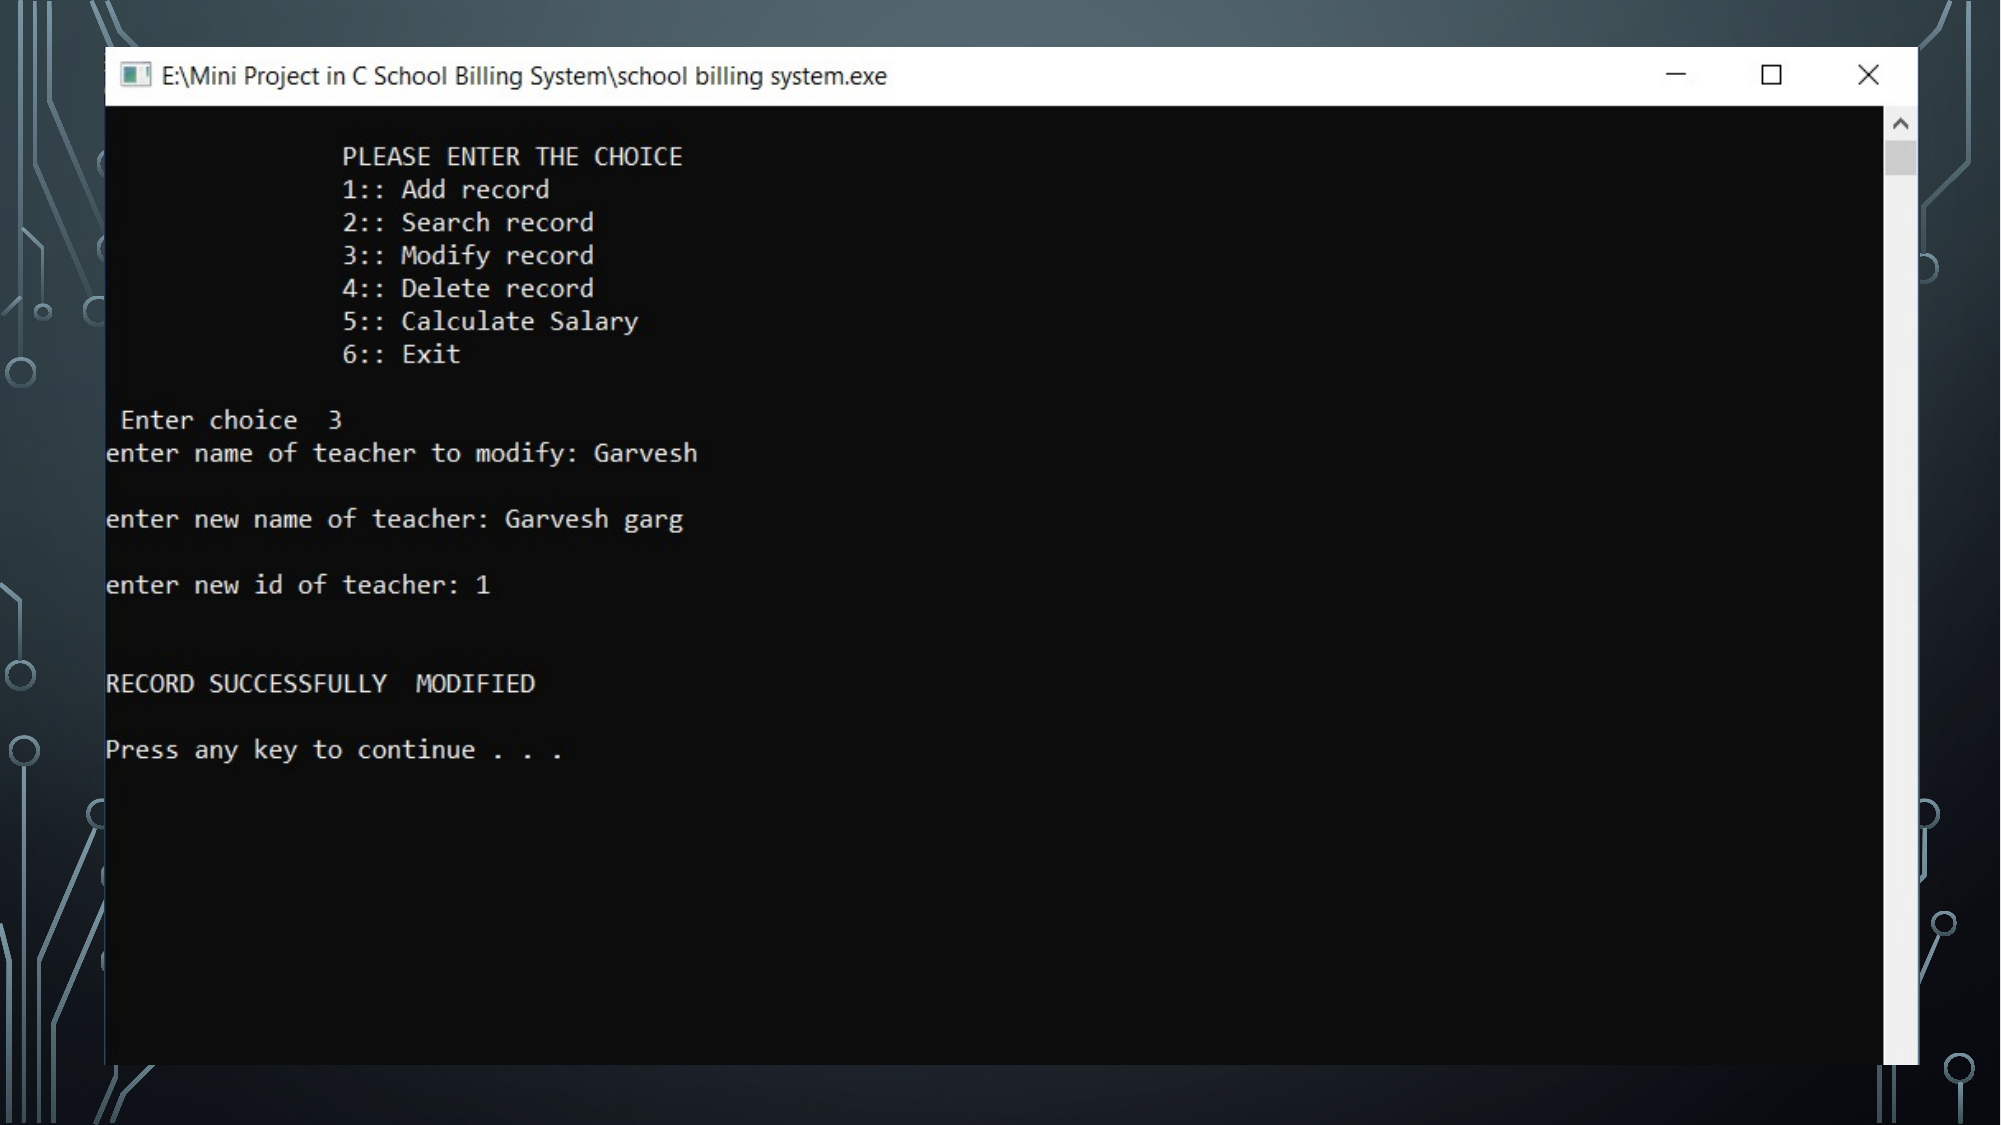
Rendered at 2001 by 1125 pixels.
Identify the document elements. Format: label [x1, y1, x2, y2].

picture [103, 47, 1920, 1065]
